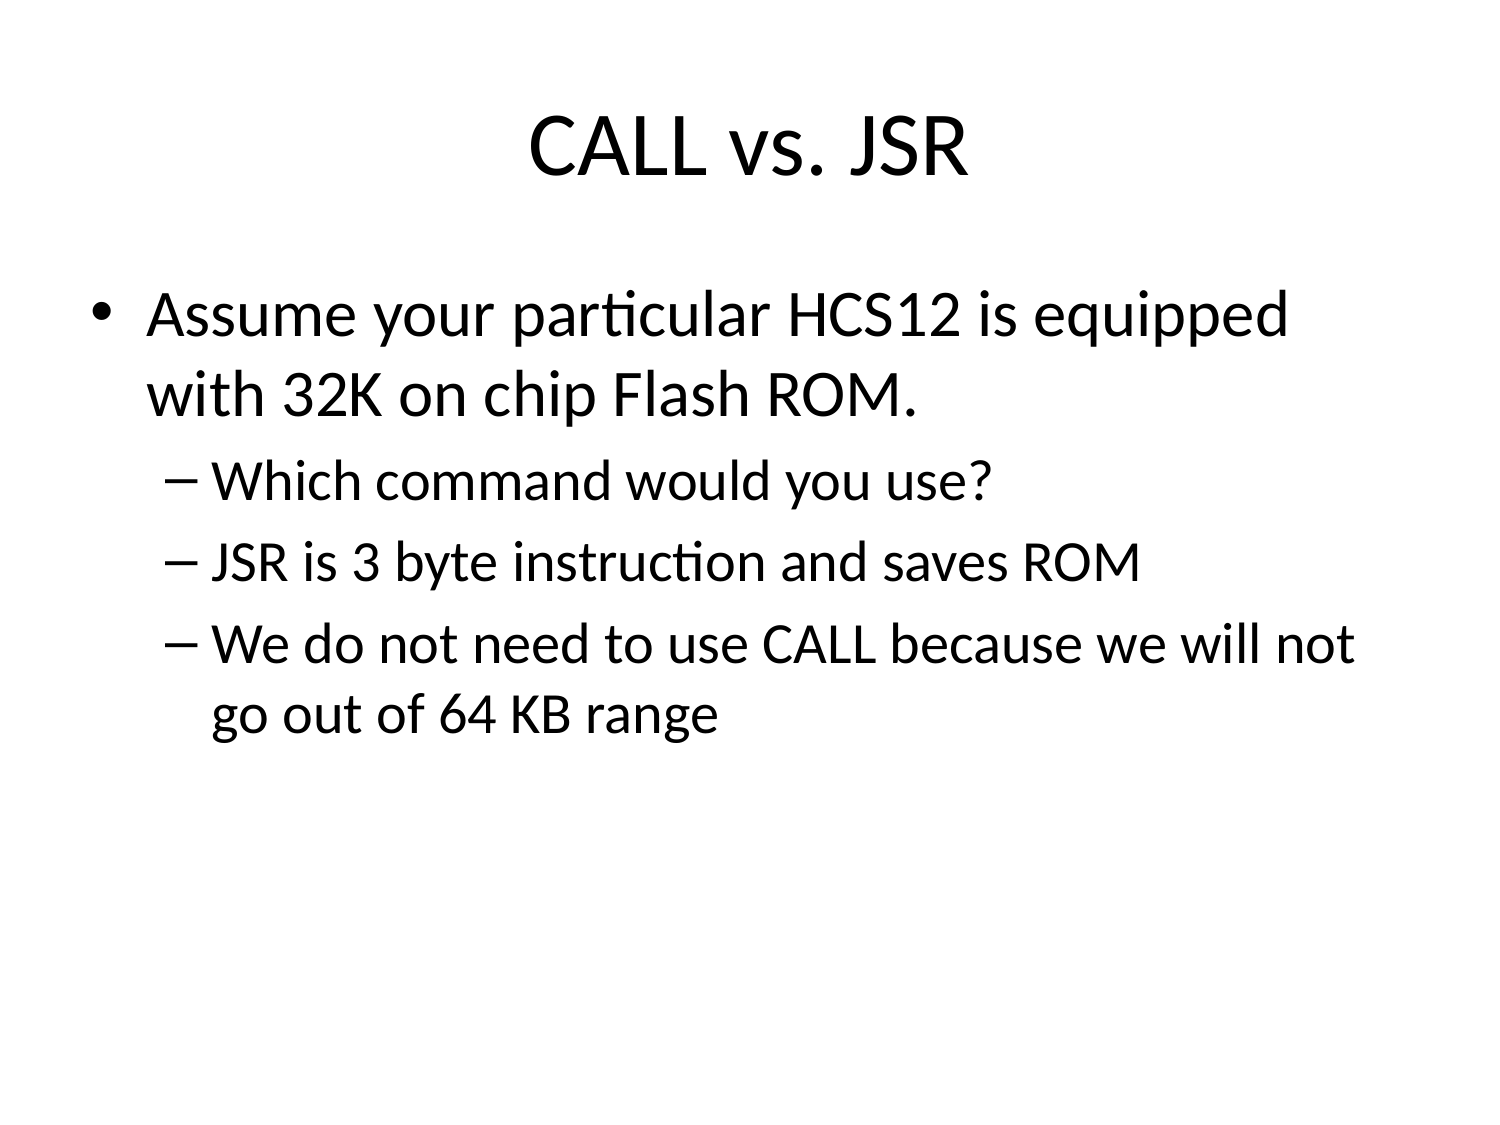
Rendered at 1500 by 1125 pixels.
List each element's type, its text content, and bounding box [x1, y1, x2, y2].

title CALL vs. JSR [75, 45, 1425, 233]
list Assume your particular HCS12 is equipped with 32K on chip Flash ROM. Which command would you use? JSR is 3 byte instruction and saves ROM We do not need to use CALL because we will not go out of 64 KB range [75, 262, 1425, 1005]
